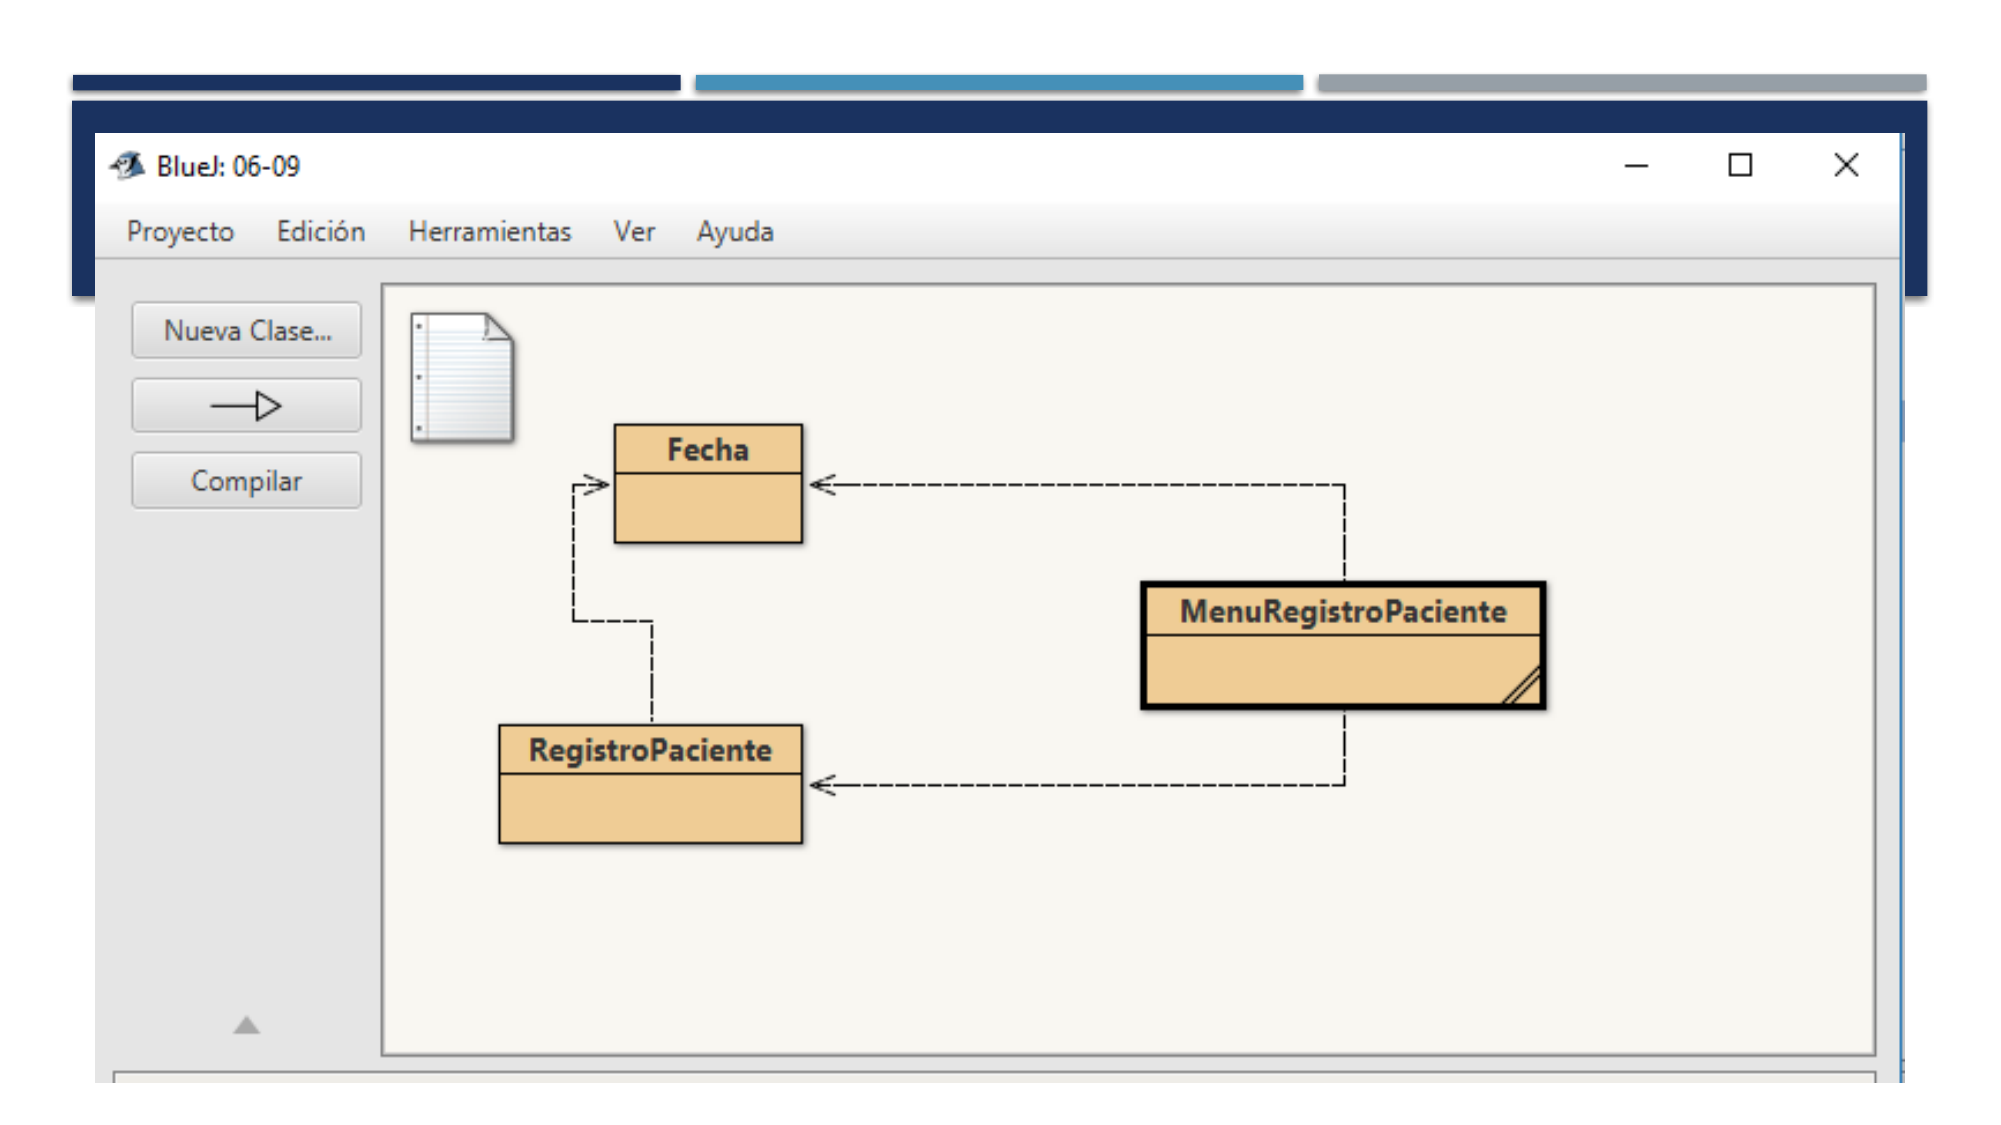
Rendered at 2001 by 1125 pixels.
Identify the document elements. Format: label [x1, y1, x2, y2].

picture [94, 133, 1906, 1083]
